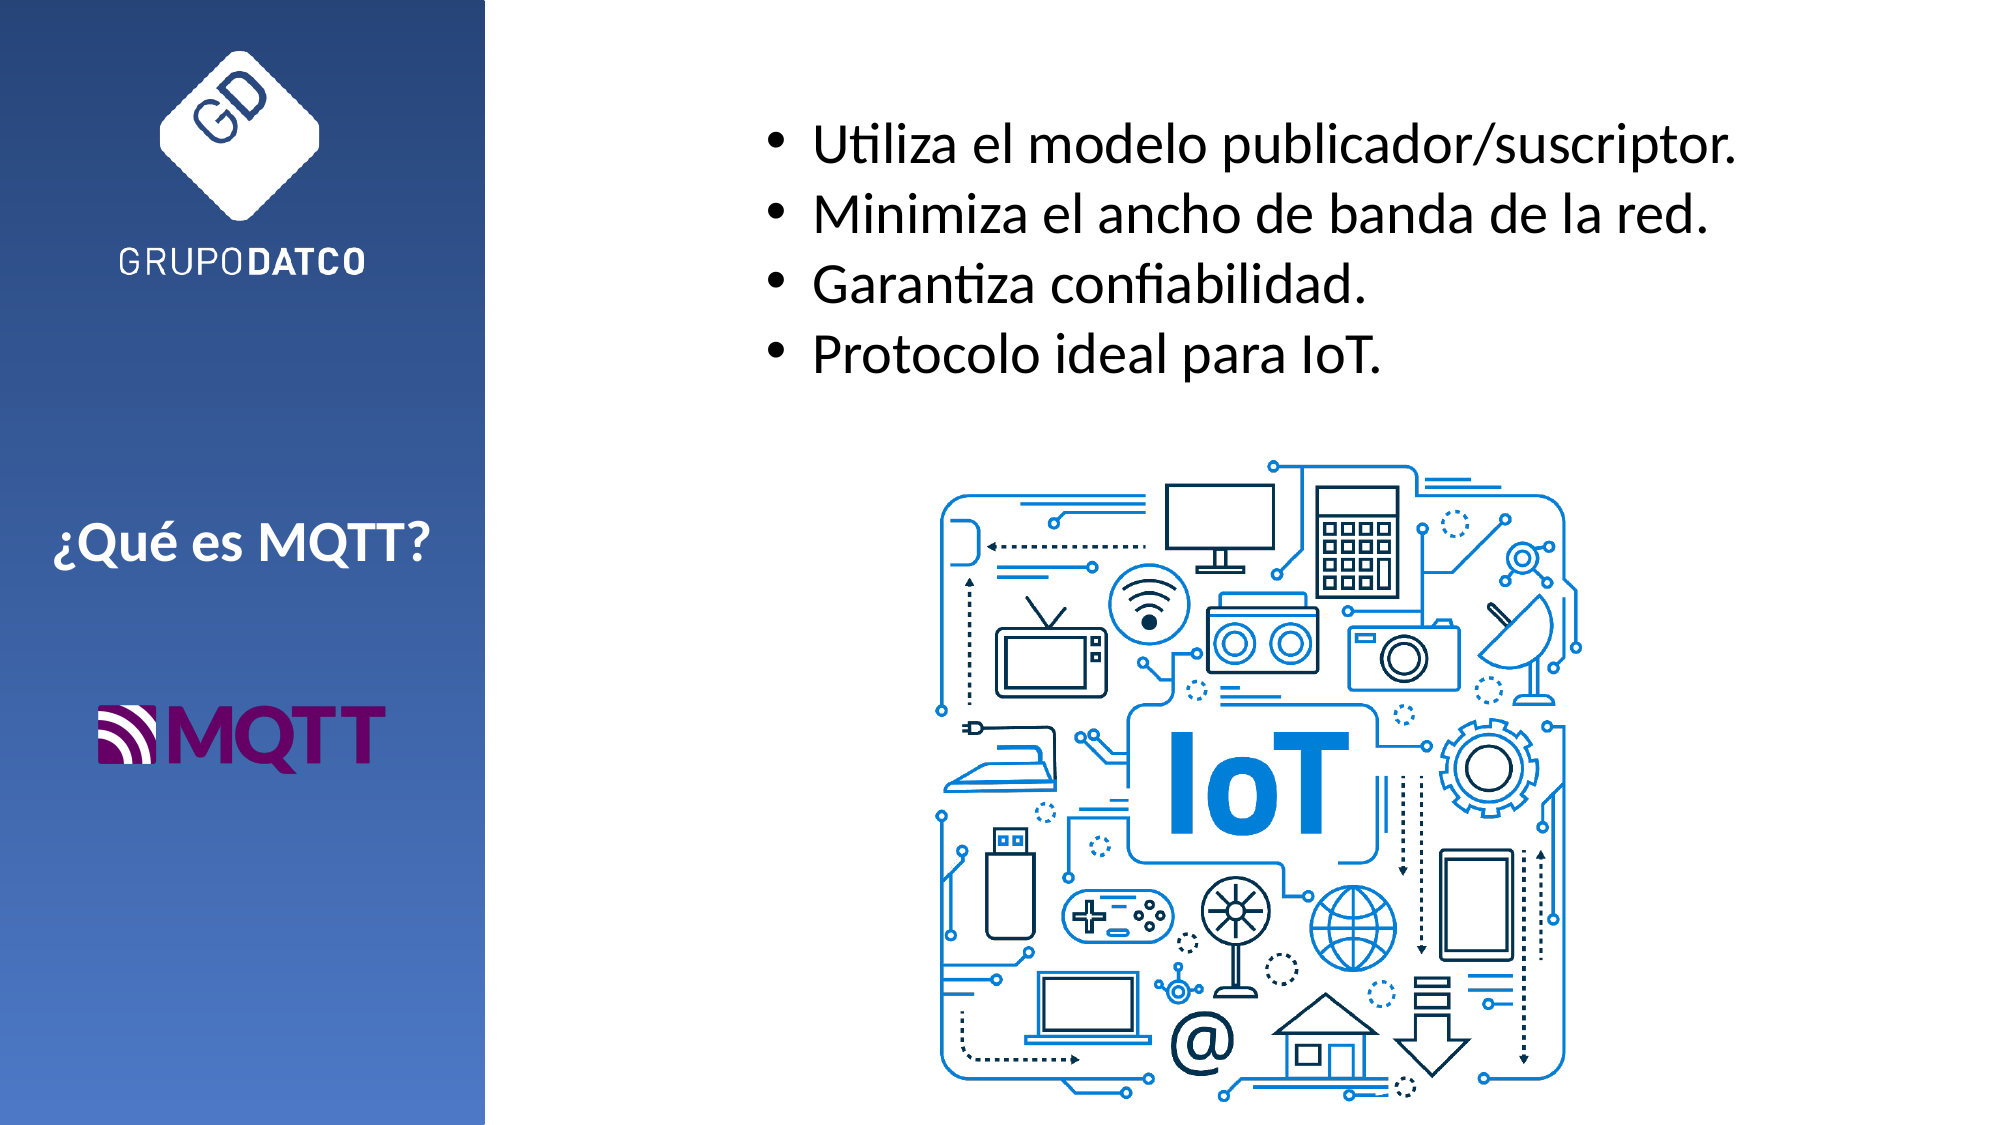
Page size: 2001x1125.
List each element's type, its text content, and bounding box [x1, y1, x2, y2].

text_box ¿Qué es MQTT? [33, 496, 450, 581]
picture [85, 699, 399, 780]
text_box Utiliza el modelo publicador/suscriptor. Minimiza el ancho de banda de la red. Garantiza confiabilidad. Protocolo ideal para IoT. [751, 97, 1766, 393]
text_box [0, 0, 486, 1125]
picture [115, 46, 369, 280]
picture [935, 460, 1582, 1102]
